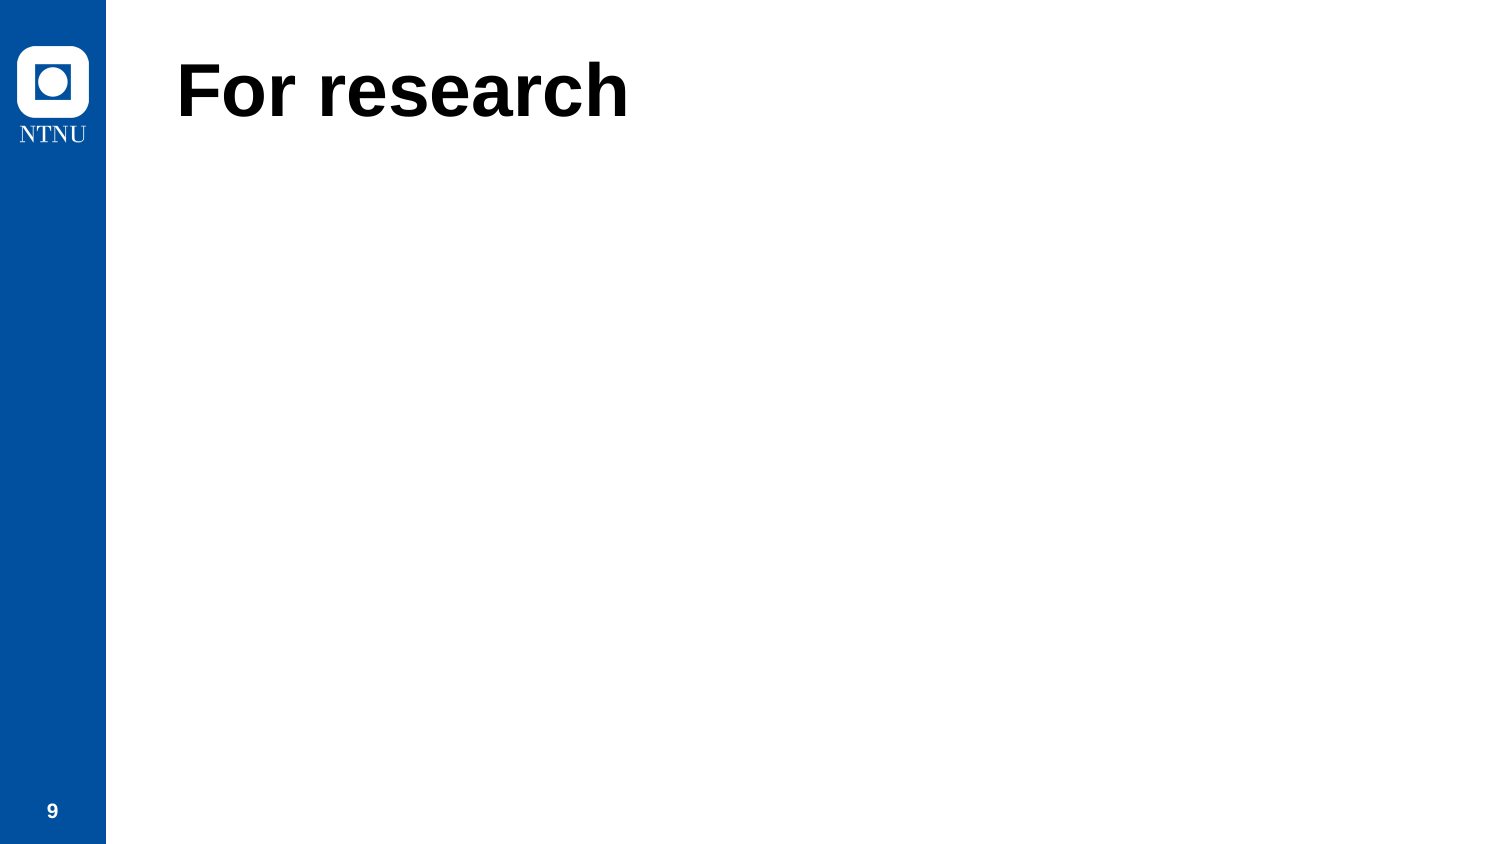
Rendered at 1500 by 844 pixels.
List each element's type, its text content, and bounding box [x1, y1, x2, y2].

title For research [161, 33, 1422, 140]
picture [0, 0, 106, 844]
